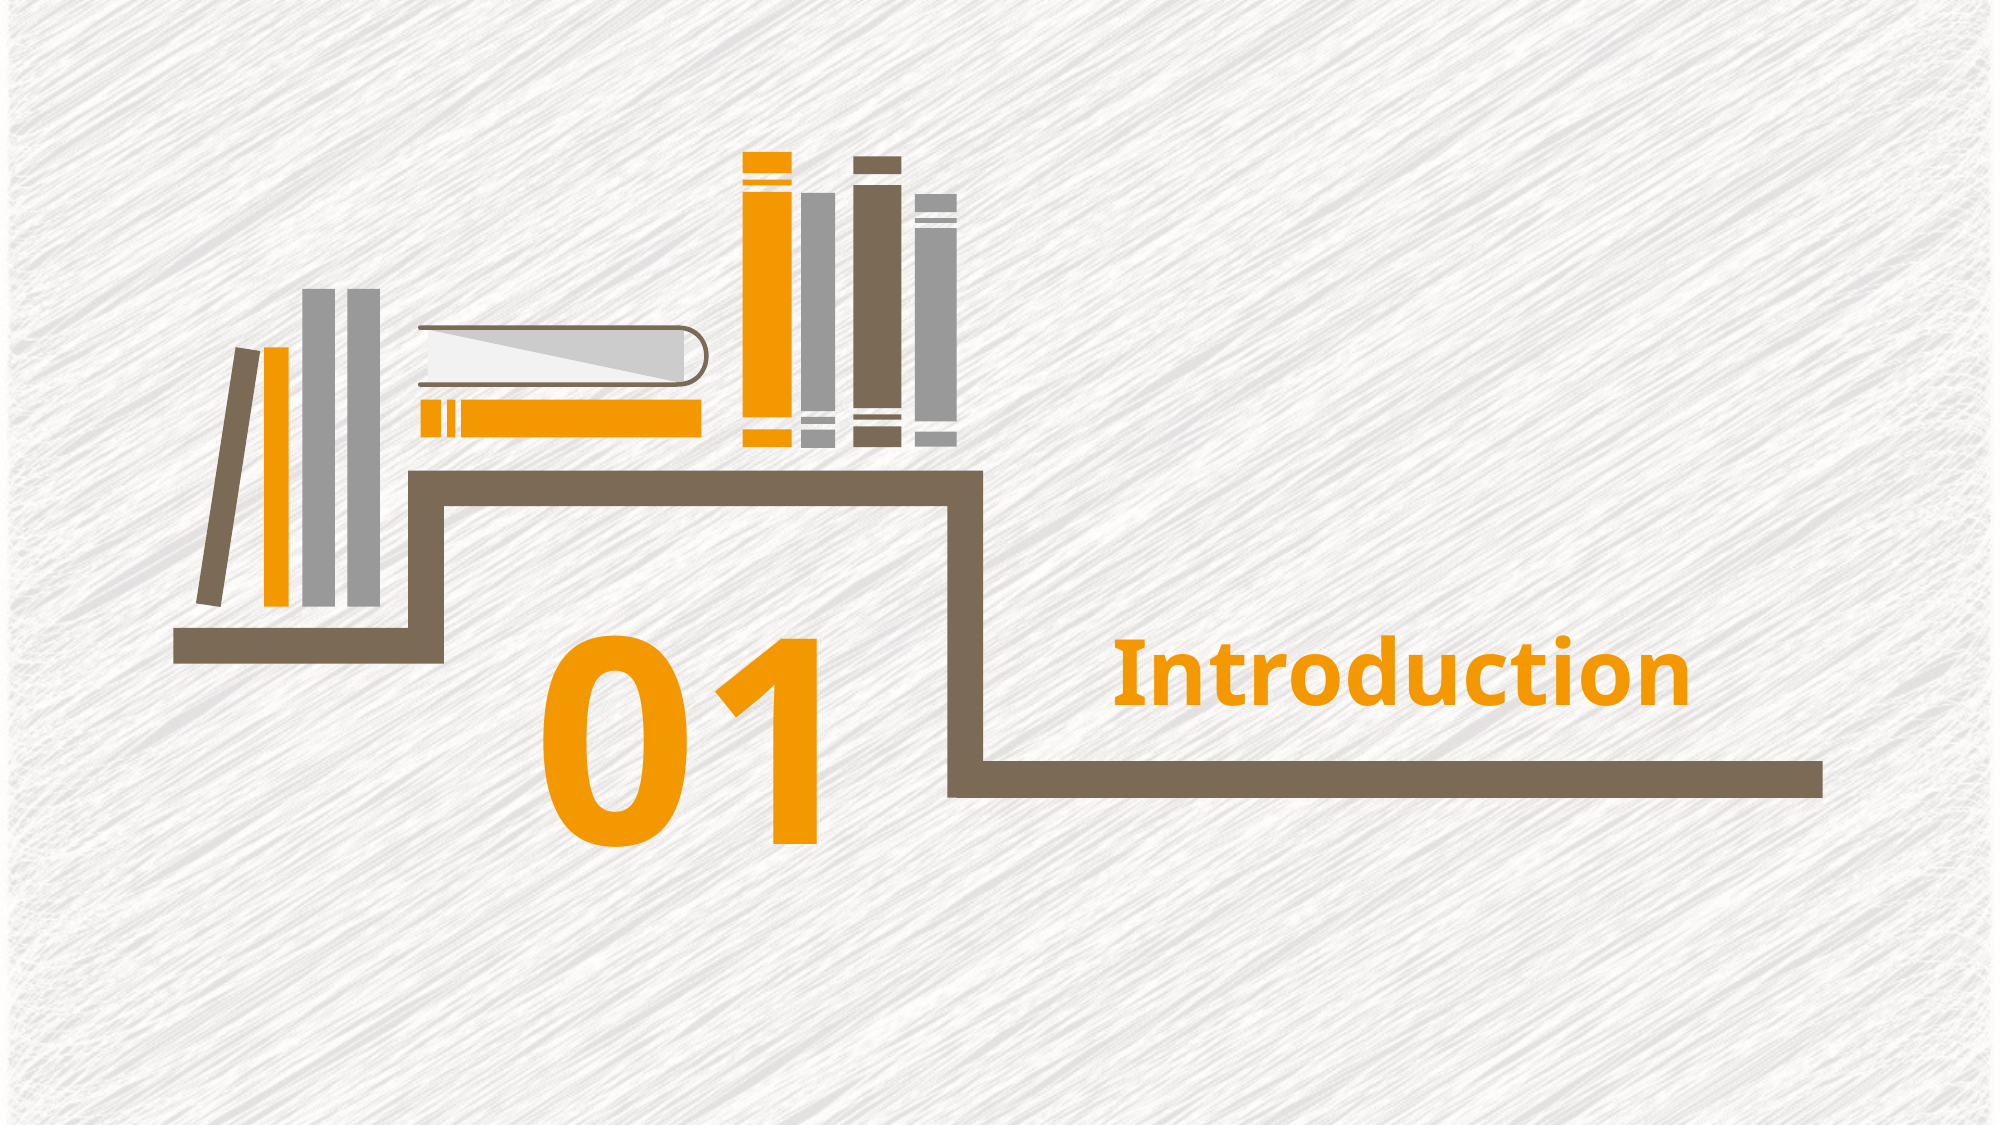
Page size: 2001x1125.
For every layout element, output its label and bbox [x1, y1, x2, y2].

picture [0, 0, 2000, 1125]
text_box [195, 151, 957, 607]
